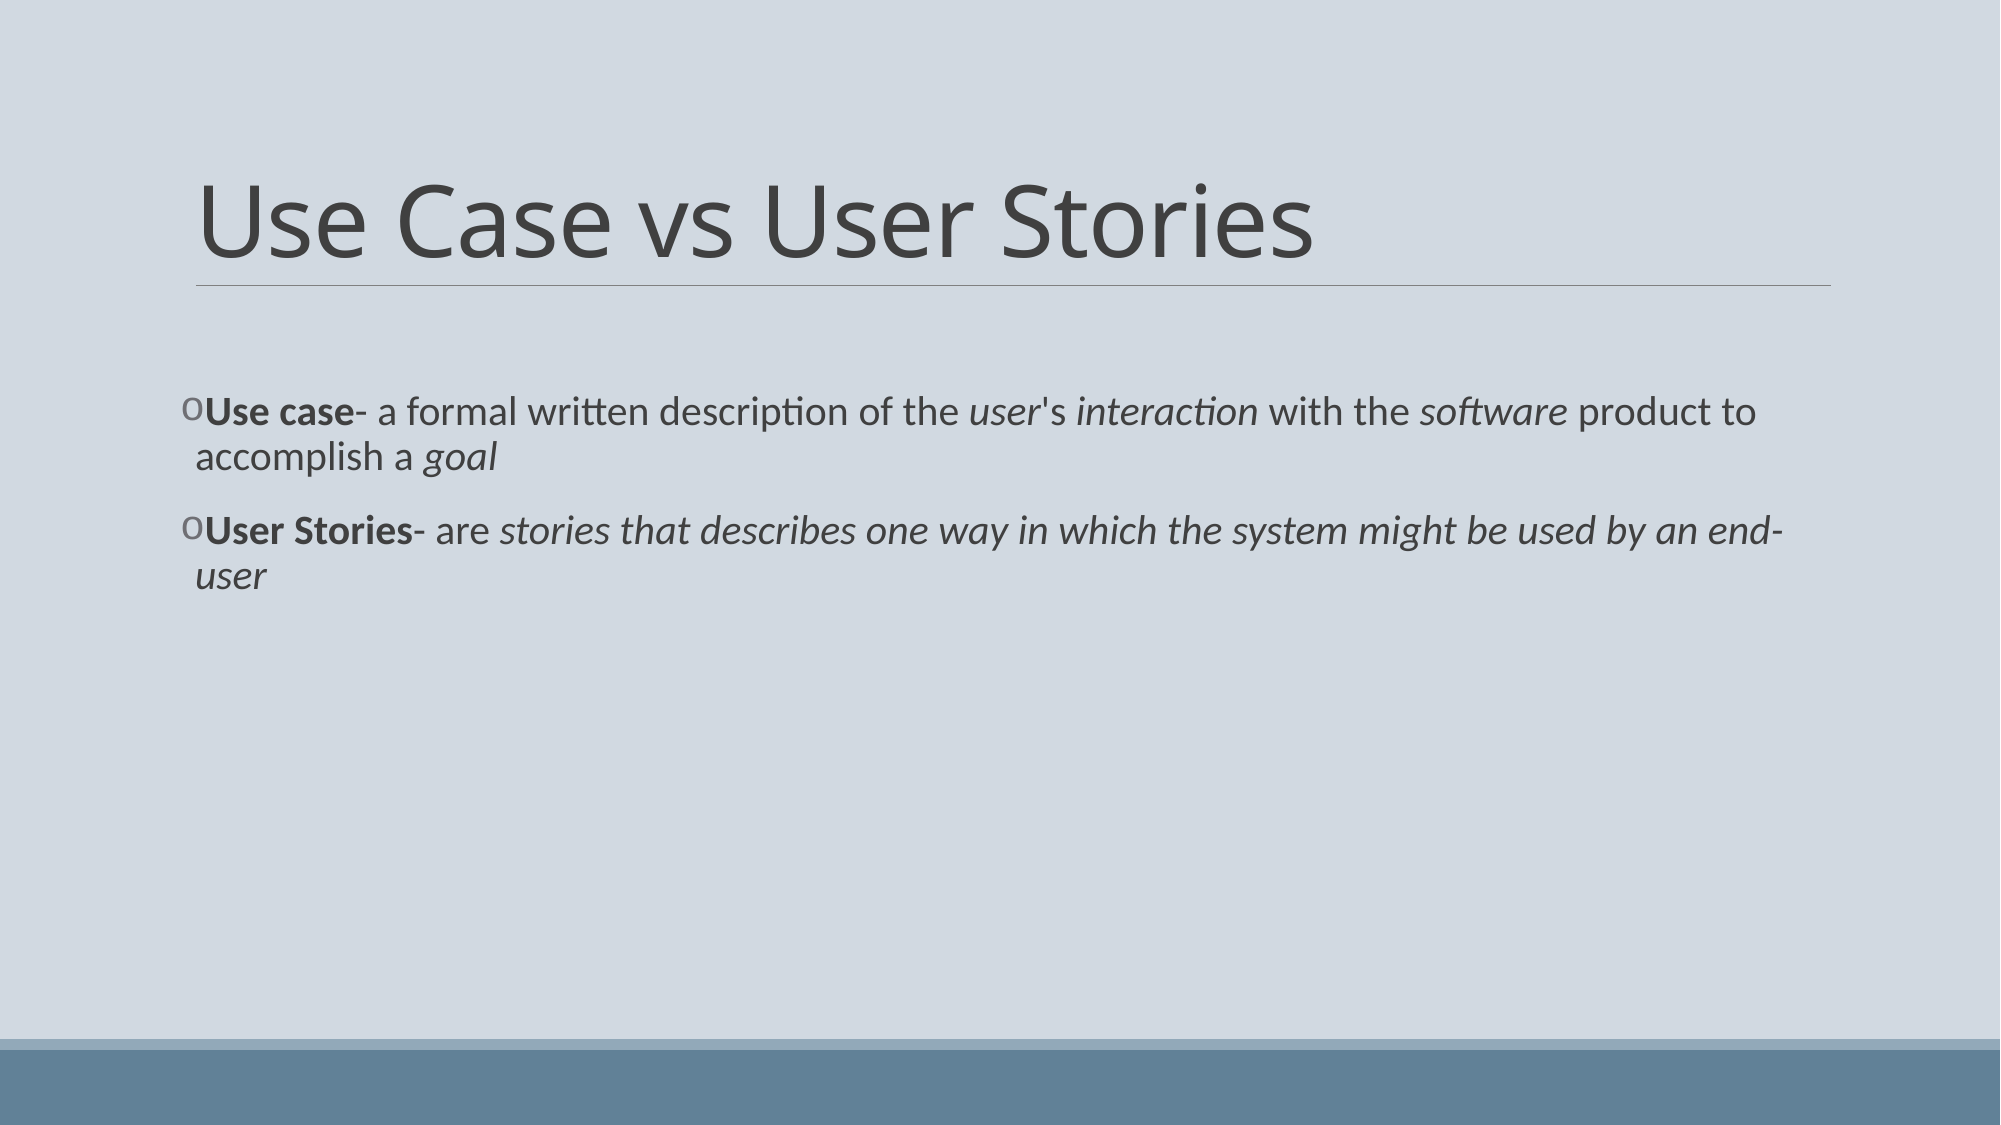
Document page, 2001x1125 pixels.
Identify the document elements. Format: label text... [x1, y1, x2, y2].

title Use Case vs User Stories [180, 47, 1830, 285]
list Use case- a formal written description of the user's interaction with the software product to accomplish a goal User Stories- are stories that describes one way in which the system might be used by an end-user [180, 302, 1830, 963]
